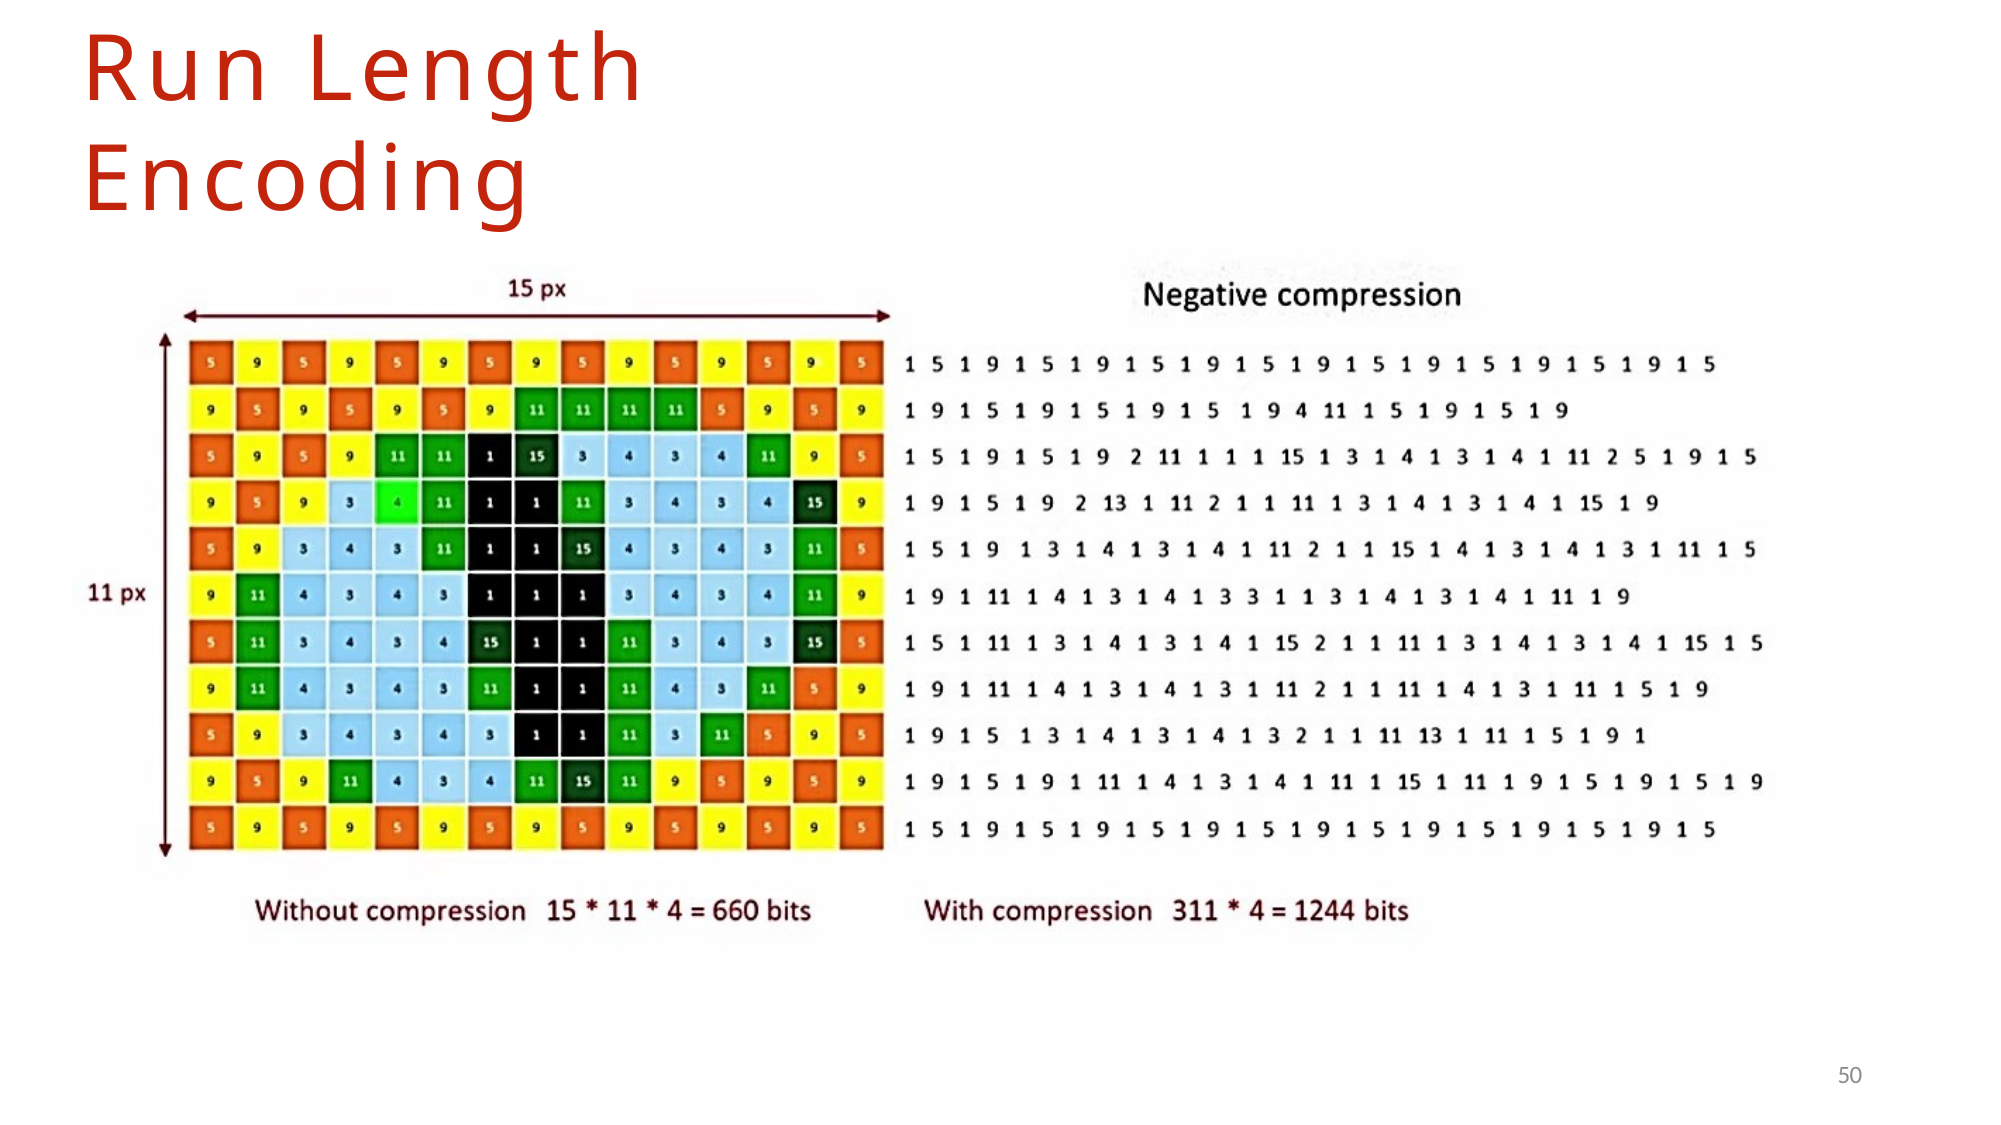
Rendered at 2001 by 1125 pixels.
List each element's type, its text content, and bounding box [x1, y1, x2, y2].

picture [72, 244, 1824, 965]
slide_number 50 [1412, 745, 1863, 1125]
title Run Length Encoding [79, 6, 1111, 229]
